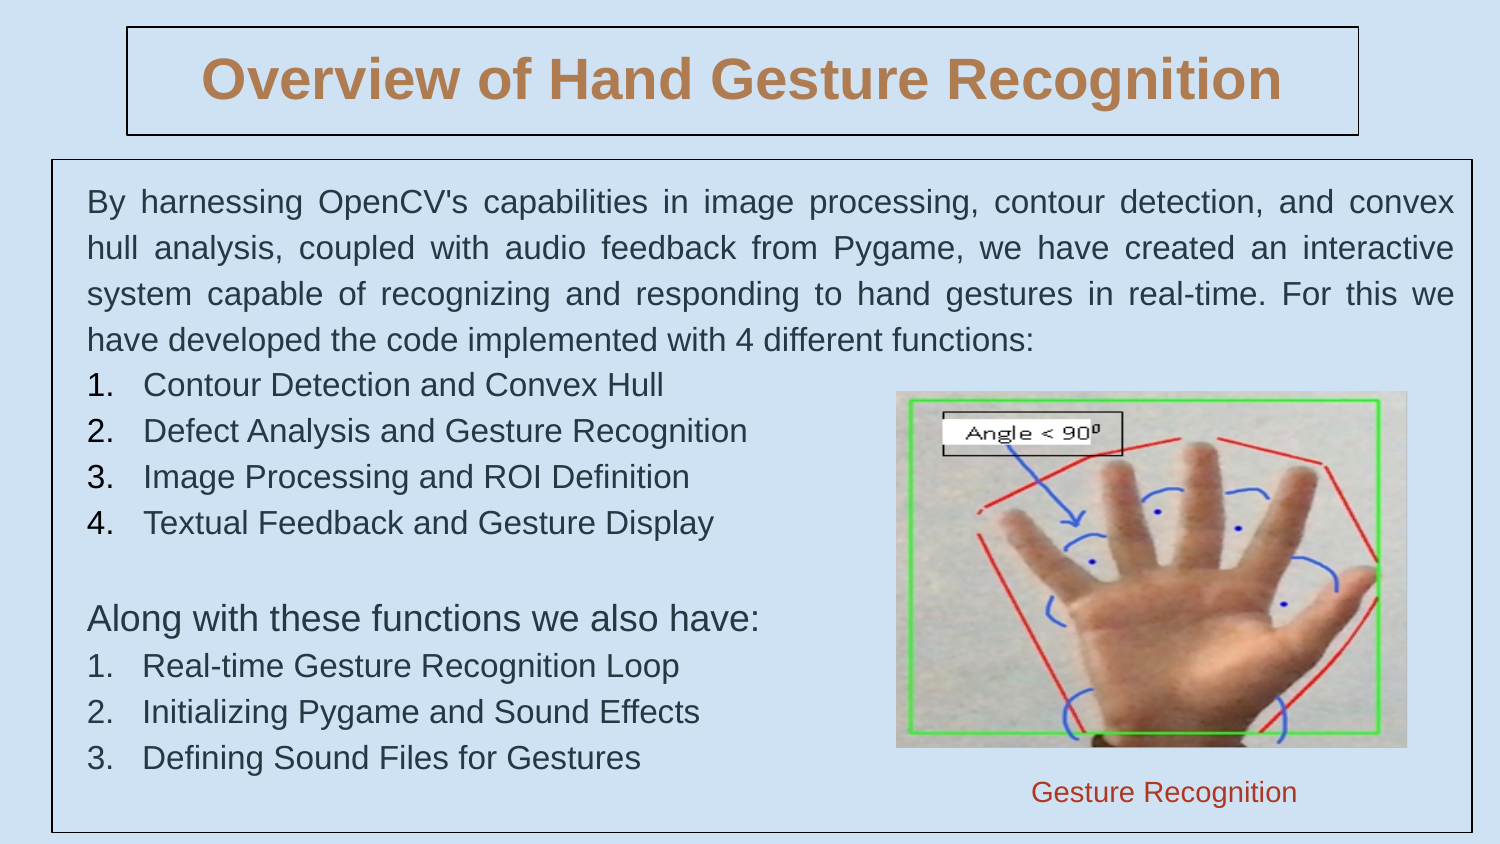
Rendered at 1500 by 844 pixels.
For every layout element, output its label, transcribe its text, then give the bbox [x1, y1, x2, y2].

list By harnessing OpenCV's capabilities in image processing, contour detection, and convex hull analysis, coupled with audio feedback from Pygame, we have created an interactive system capable of recognizing and responding to hand gestures in real-time. For this we have developed the code implemented with 4 different functions: Contour Detection and Convex Hull Defect Analysis and Gesture Recognition Image Processing and ROI Definition Textual Feedback and Gesture Display Along with these functions we also have: 1. Real-time Gesture Recognition Loop 2. Initializing Pygame and Sound Effects 3. Defining Sound Files for Gestures [52, 159, 1472, 833]
picture [896, 391, 1409, 749]
title Overview of Hand Gesture Recognition [127, 26, 1359, 135]
text_box Gesture Recognition [908, 765, 1409, 816]
